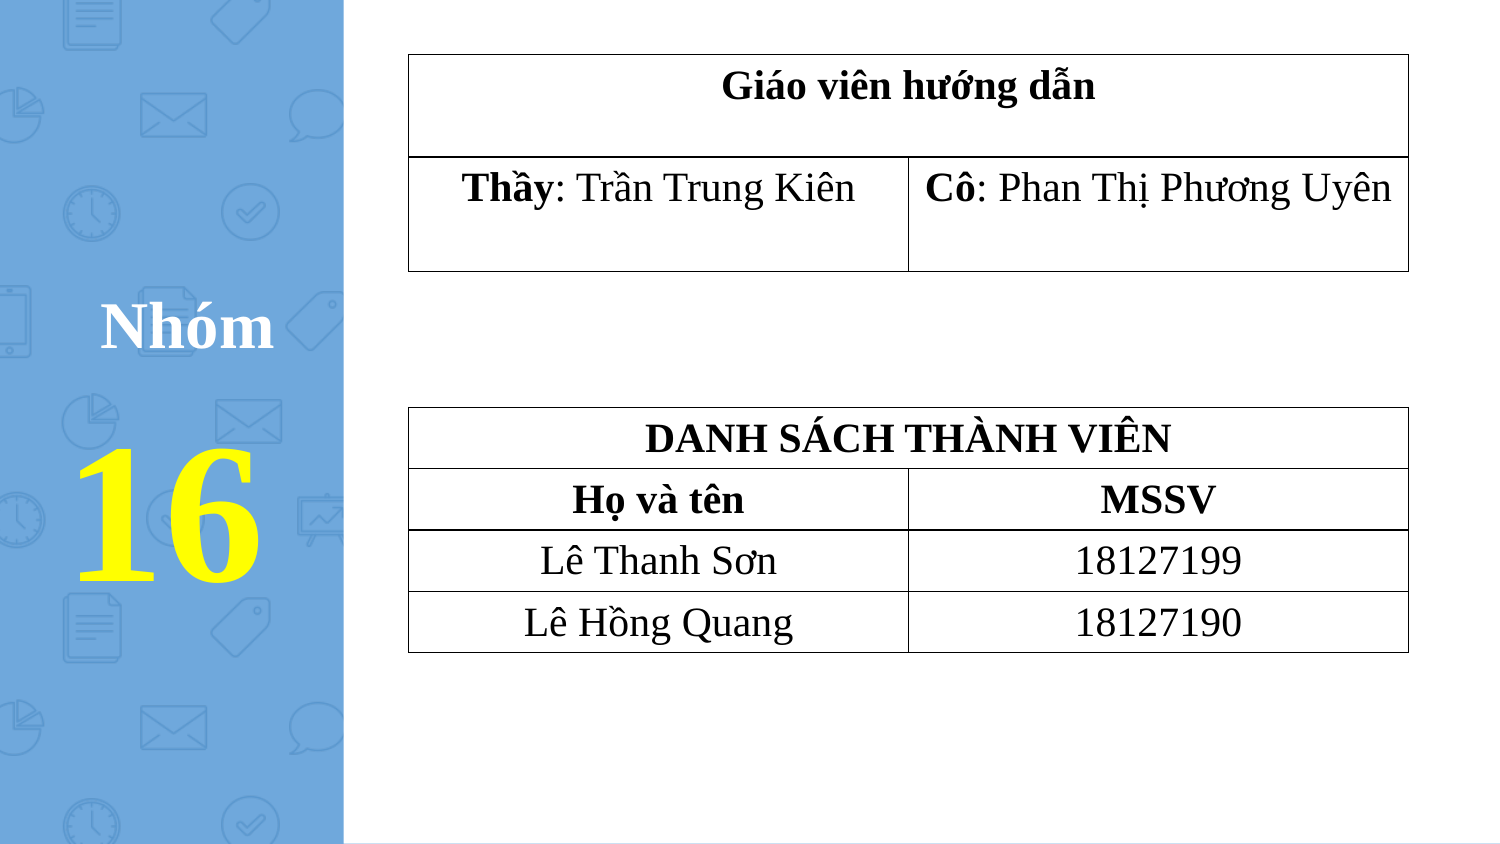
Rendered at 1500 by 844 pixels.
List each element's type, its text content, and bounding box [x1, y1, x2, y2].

table_cell Lê Hồng Quang [409, 592, 908, 652]
table_cell Thầy: Trần Trung Kiên [409, 158, 908, 271]
table_cell MSSV [909, 469, 1408, 529]
table_cell 18127190 [909, 592, 1408, 652]
table_cell Lê Thanh Sơn [409, 531, 908, 591]
table_cell Họ và tên [409, 469, 908, 529]
table_header DANH SÁCH THÀNH VIÊN [409, 408, 1408, 468]
title Nhóm [33, 266, 343, 408]
table_cell Cô: Phan Thị Phương Uyên [909, 158, 1408, 271]
table_header Giáo viên hướng dẫn [409, 55, 1408, 156]
table_cell 18127199 [909, 531, 1408, 591]
slide_number 16 [49, 408, 326, 572]
